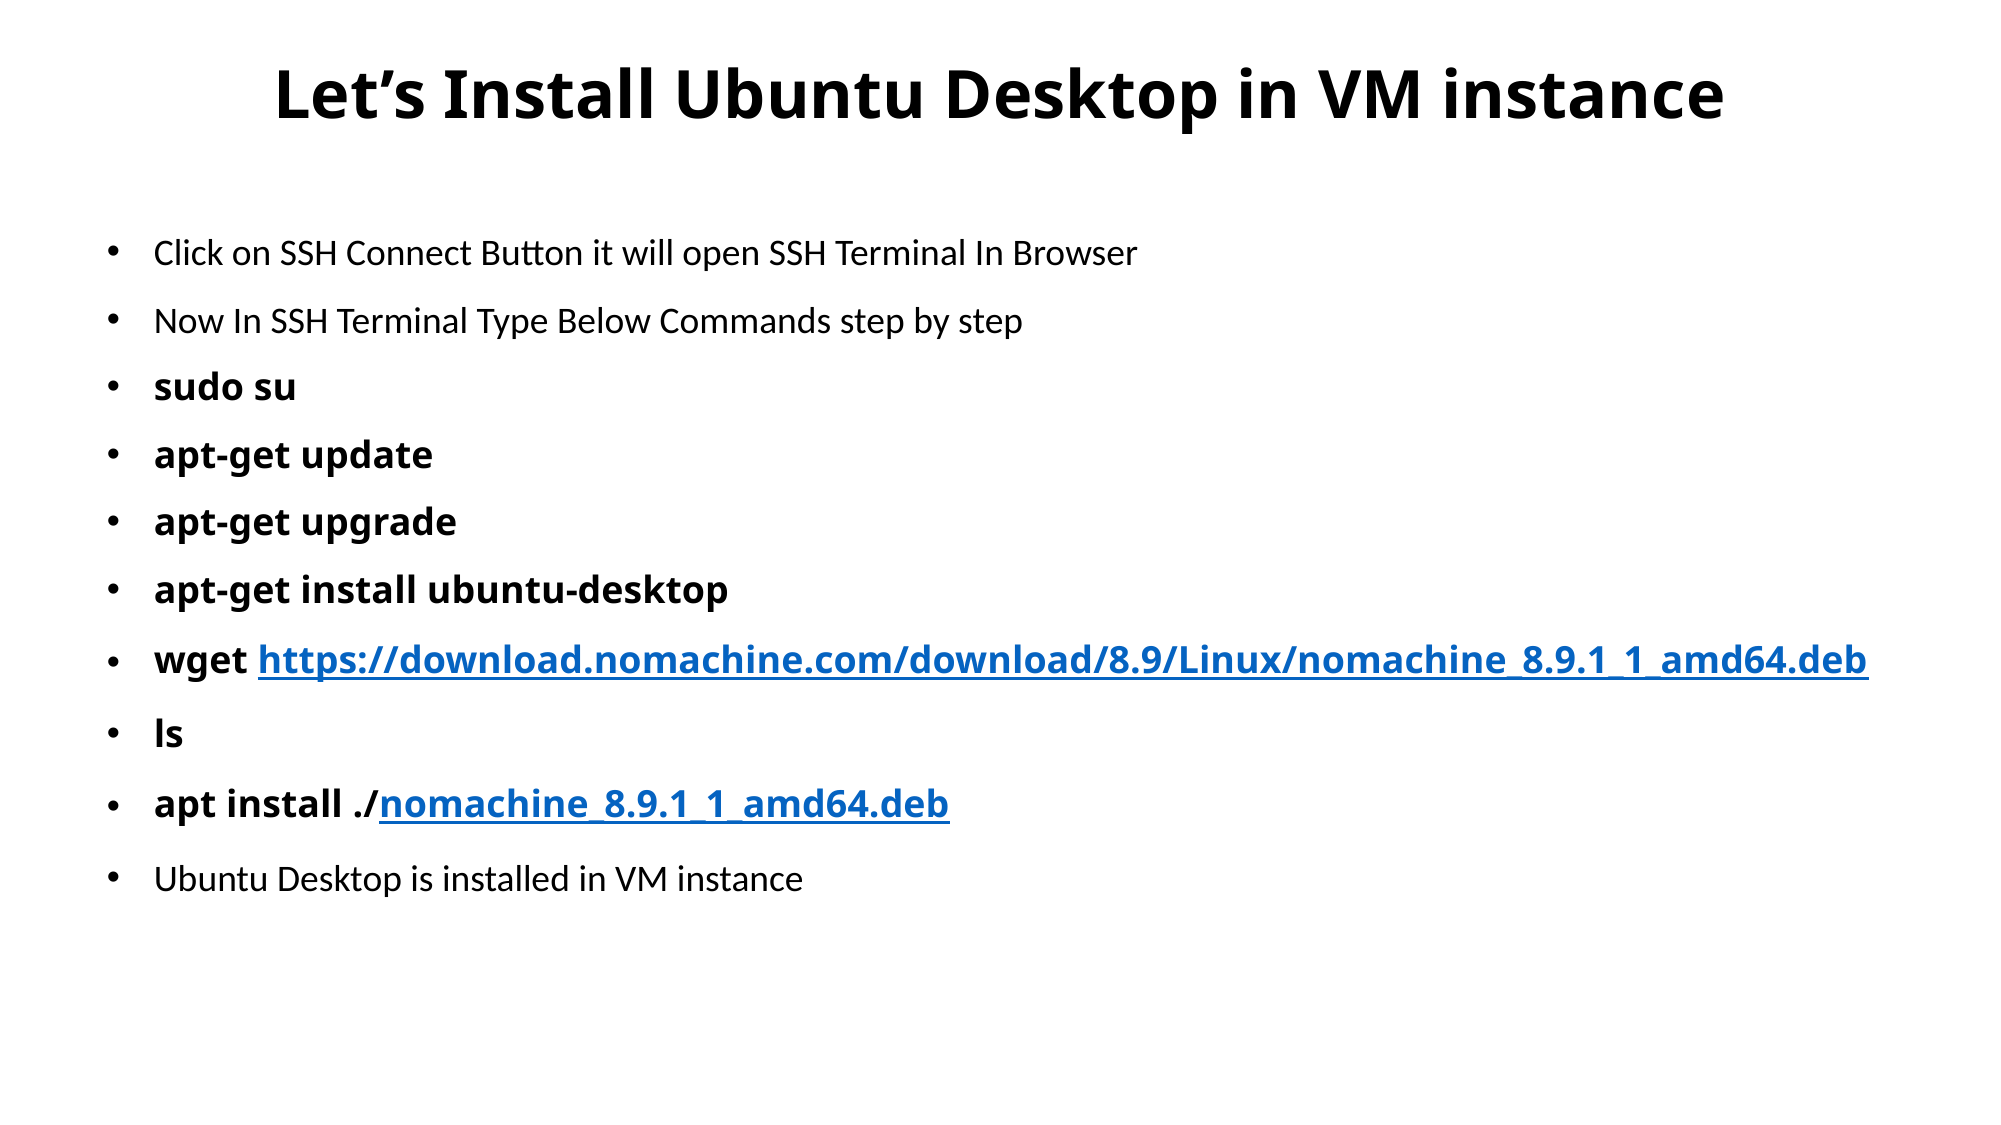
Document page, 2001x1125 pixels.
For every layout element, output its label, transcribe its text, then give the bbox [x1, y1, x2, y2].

text_box Let’s Install Ubuntu Desktop in VM instance [92, 44, 1908, 150]
text_box Click on SSH Connect Button it will open SSH Terminal In Browser Now In SSH Terminal Type Below Commands step by step sudo su apt-get update apt-get upgrade apt-get install ubuntu-desktop wget https://download.nomachine.com/download/8.9/Linux/nomachine_8.9.1_1_amd64.deb ls apt install ./nomachine_8.9.1_1_amd64.deb Ubuntu Desktop is installed in VM instance [92, 198, 1908, 907]
